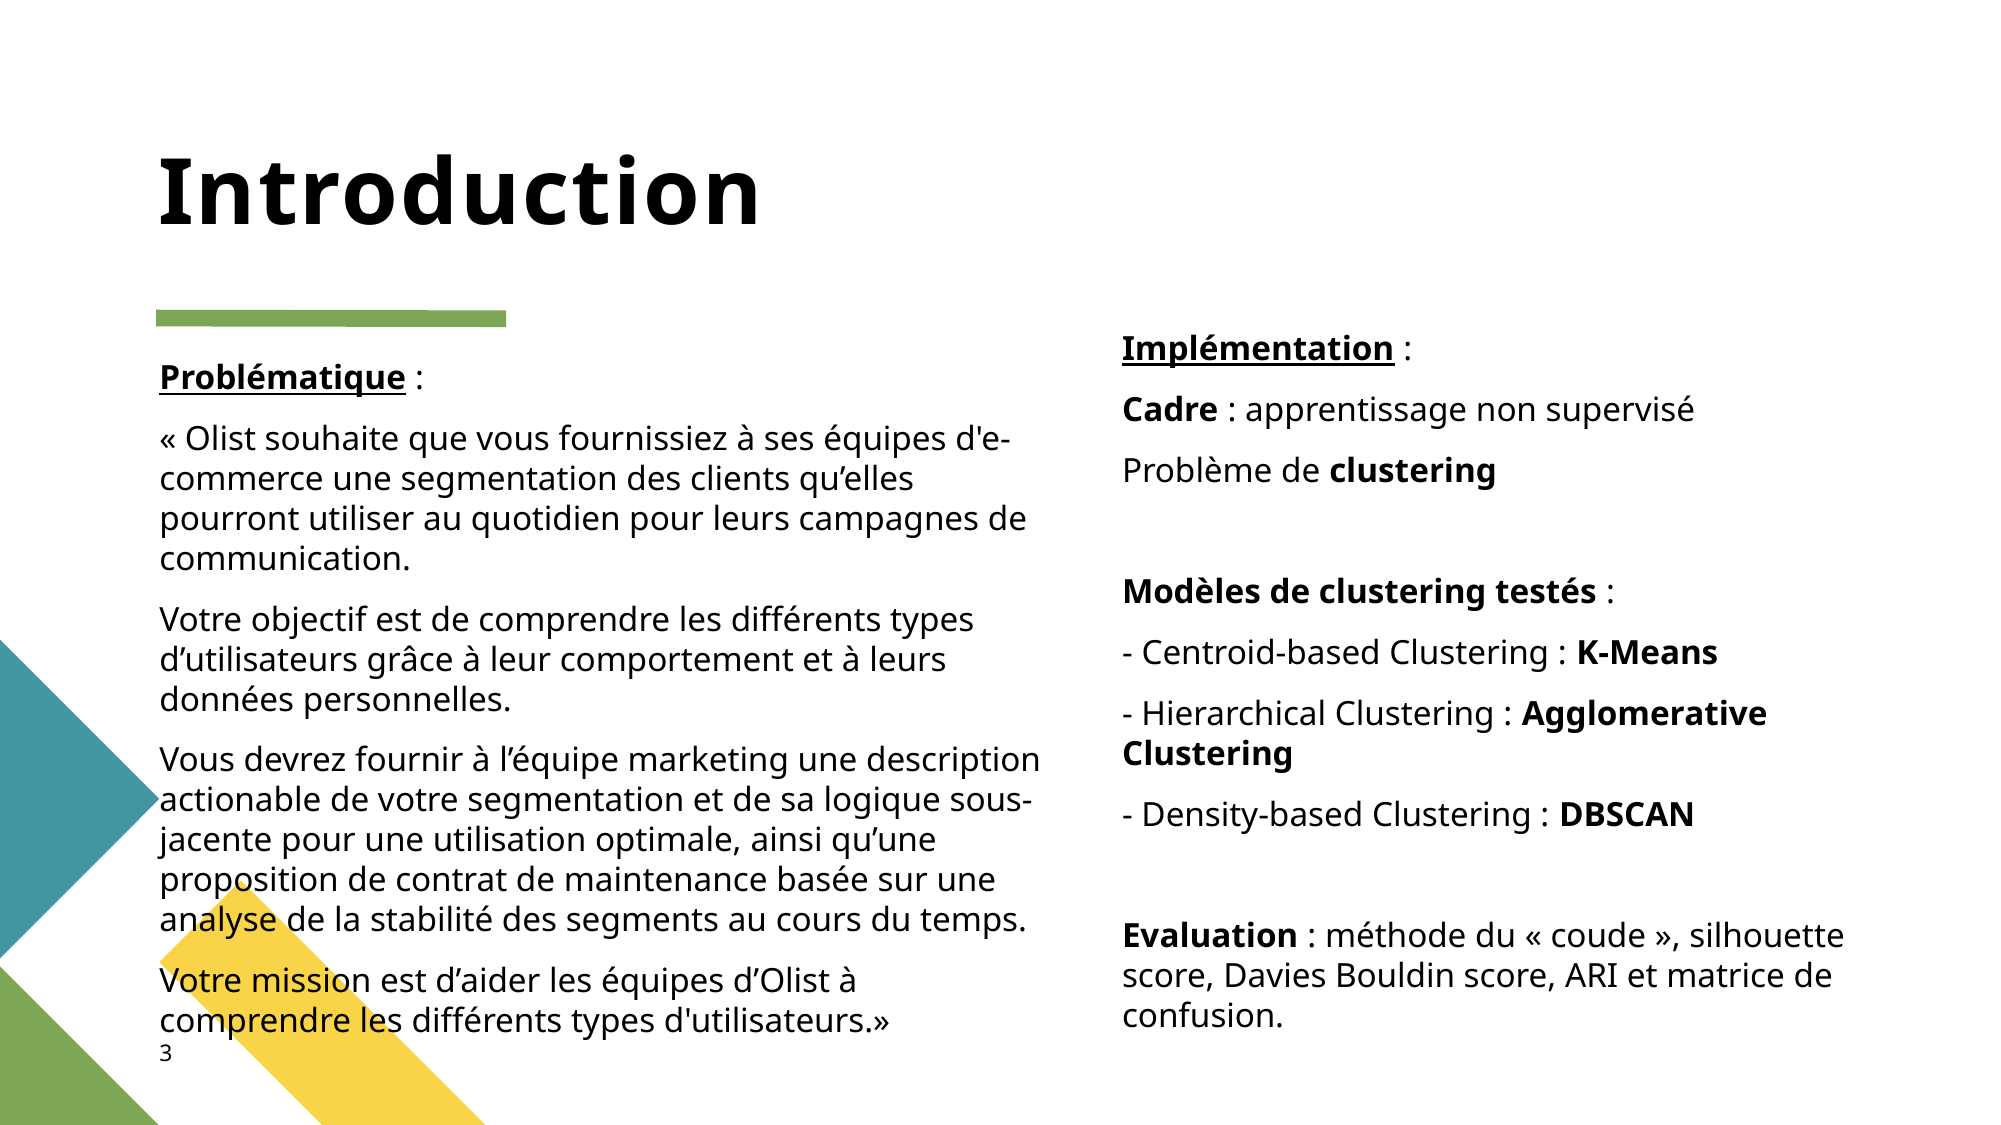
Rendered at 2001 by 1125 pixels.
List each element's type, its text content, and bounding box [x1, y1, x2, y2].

slide_number 3 [159, 1038, 246, 1080]
list Problématique : « Olist souhaite que vous fournissiez à ses équipes d'e-commerce une segmentation des clients qu’elles pourront utiliser au quotidien pour leurs campagnes de communication. Votre objectif est de comprendre les différents types d’utilisateurs grâce à leur comportement et à leurs données personnelles. Vous devrez fournir à l’équipe marketing une description actionable de votre segmentation et de sa logique sous-jacente pour une utilisation optimale, ainsi qu’une proposition de contrat de maintenance basée sur une analyse de la stabilité des segments au cours du temps. Votre mission est d’aider les équipes d’Olist à comprendre les différents types d'utilisateurs.» [159, 356, 1057, 1061]
title Introduction [158, 144, 969, 245]
text_box Implémentation : Cadre : apprentissage non supervisé Problème de clustering Modèles de clustering testés : - Centroid-based Clustering : K-Means - Hierarchical Clustering : Agglomerative Clustering - Density-based Clustering : DBSCAN Evaluation : méthode du « coude », silhouette score, Davies Bouldin score, ARI et matrice de confusion. [1122, 327, 1873, 1032]
